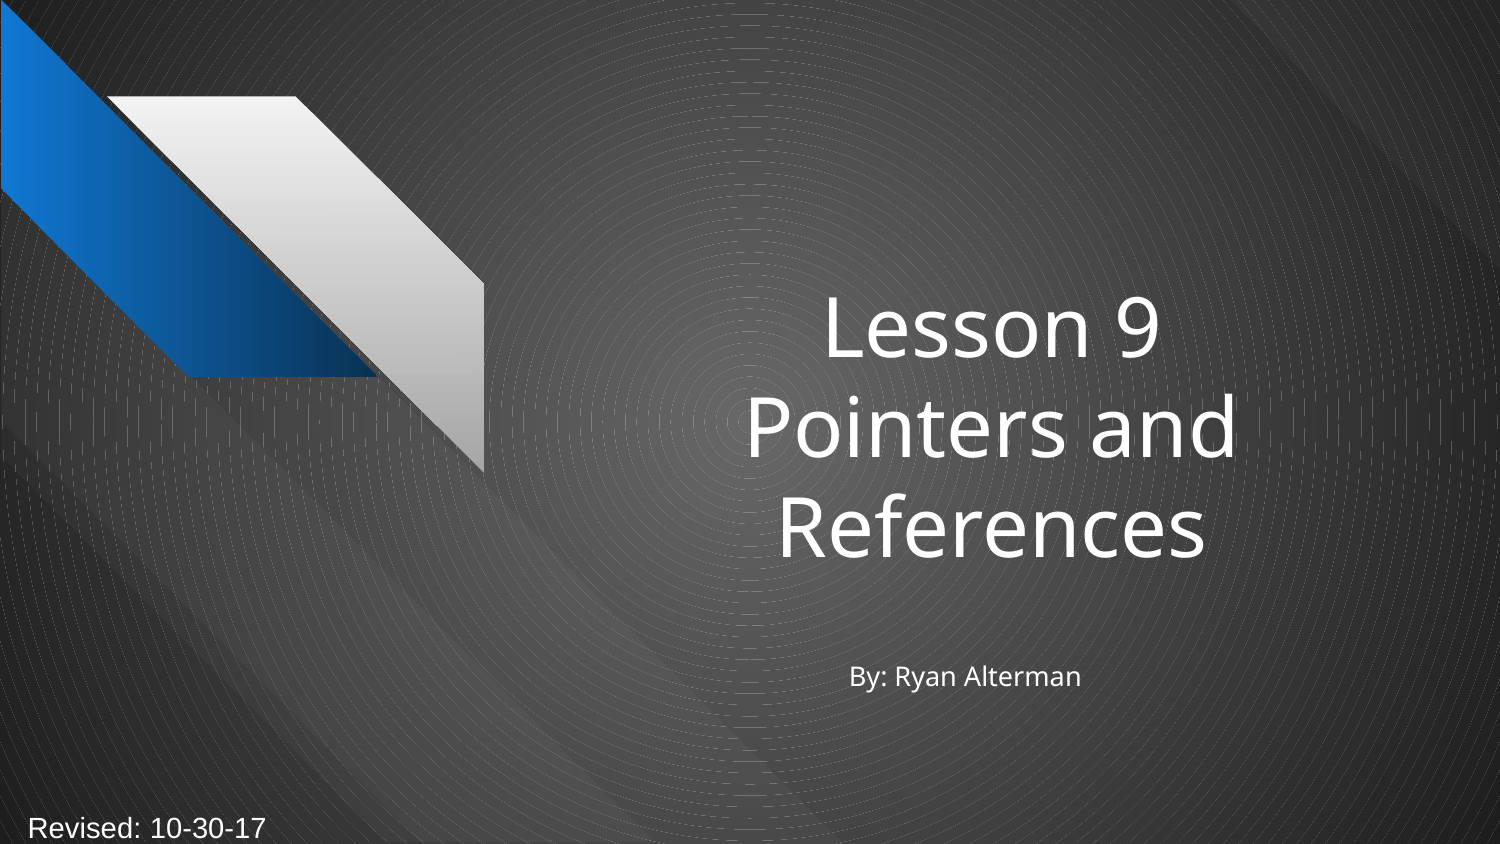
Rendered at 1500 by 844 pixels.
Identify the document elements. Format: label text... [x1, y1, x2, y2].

title Lesson 9 Pointers and References [580, 258, 1404, 518]
subtitle By: Ryan Alterman [833, 643, 1404, 727]
text_box Revised: 10-30-17 [12, 793, 319, 838]
